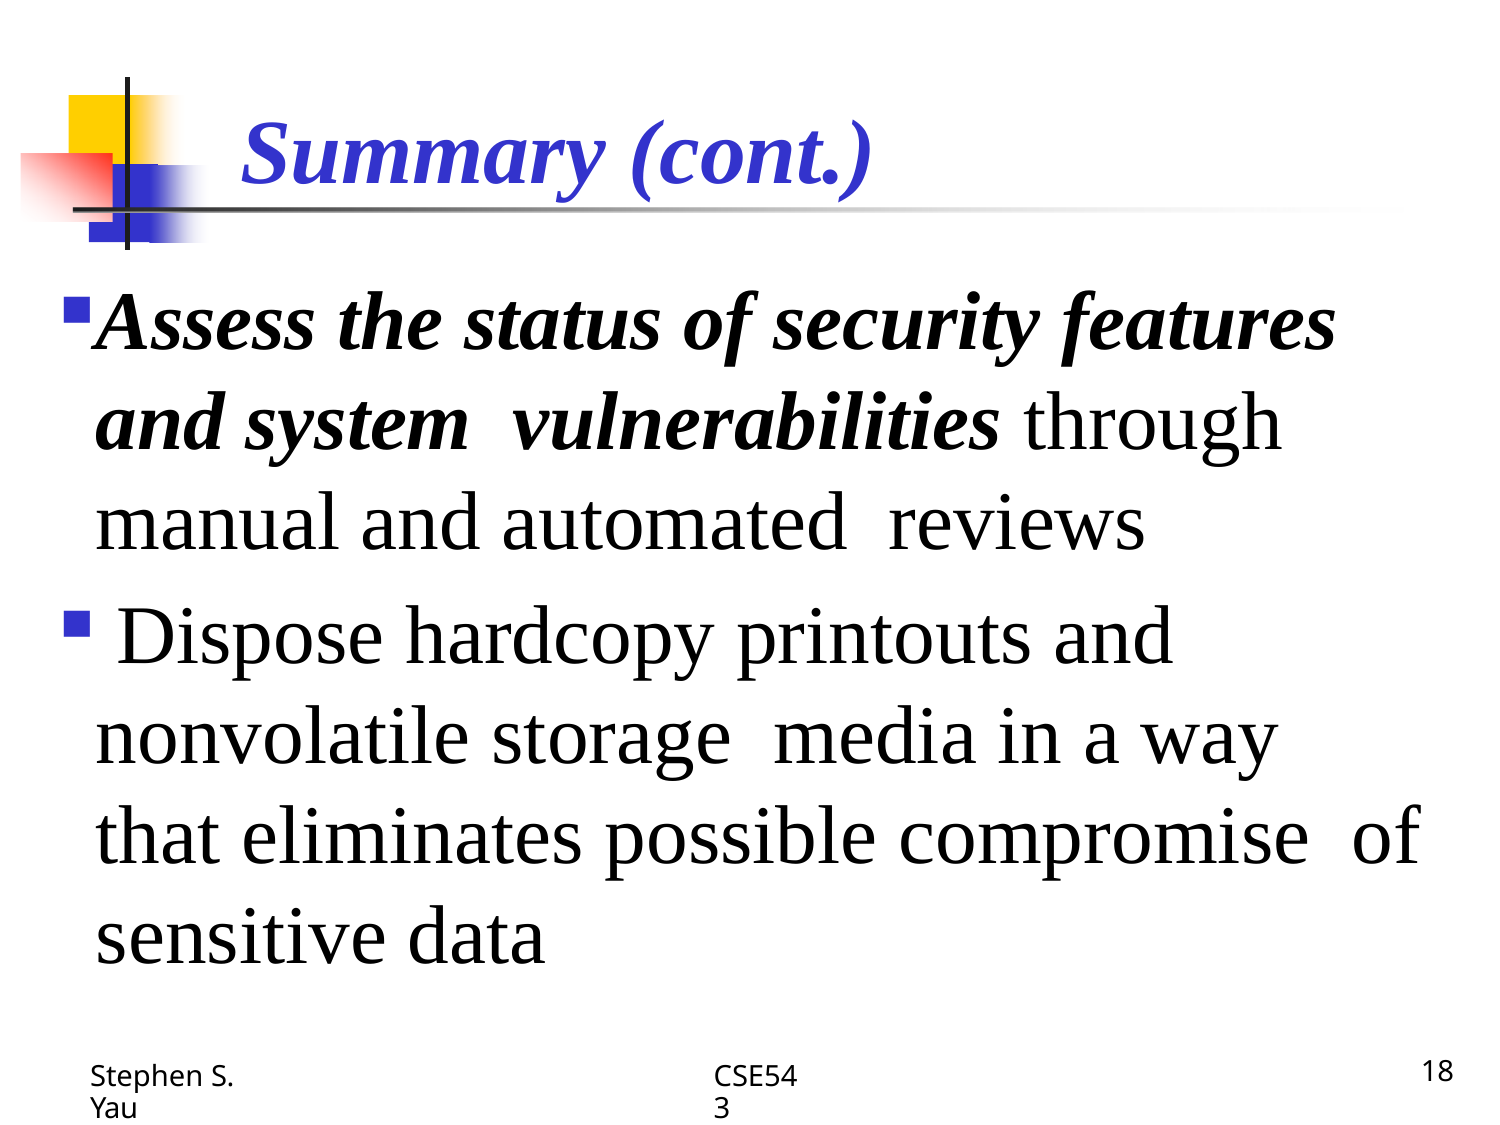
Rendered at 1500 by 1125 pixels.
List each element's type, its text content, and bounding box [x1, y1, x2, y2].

text_box Assess the status of security features and system vulnerabilities through manual and automated reviews Dispose hardcopy printouts and nonvolatile storage media in a way that eliminates possible compromise of sensitive data [46, 265, 1454, 1057]
title Summary (cont.) [22, 91, 1478, 280]
slide_number 18 [1416, 1059, 1457, 1125]
slide_number Stephen S. Yau [87, 1060, 287, 1125]
footer CSE543 [711, 1059, 814, 1125]
